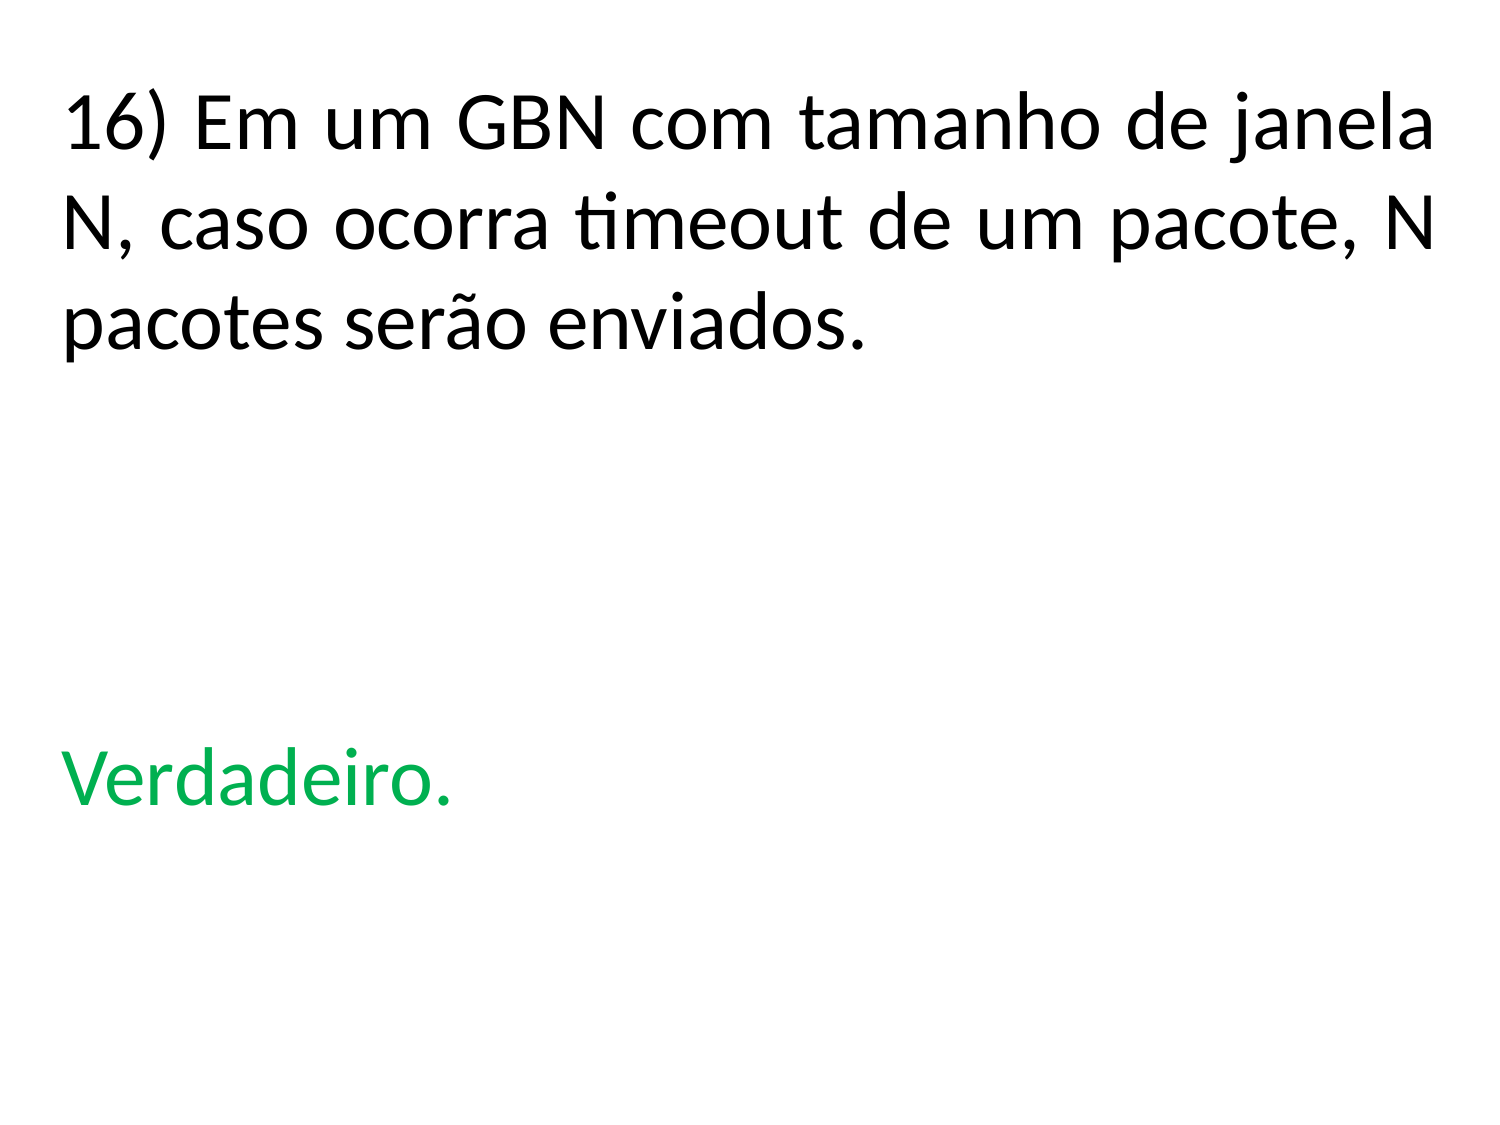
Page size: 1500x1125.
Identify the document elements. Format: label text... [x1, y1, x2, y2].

text_box Verdadeiro. [46, 714, 1454, 830]
text_box 16) Em um GBN com tamanho de janela N, caso ocorra timeout de um pacote, N pacotes serão enviados. [46, 58, 1454, 374]
